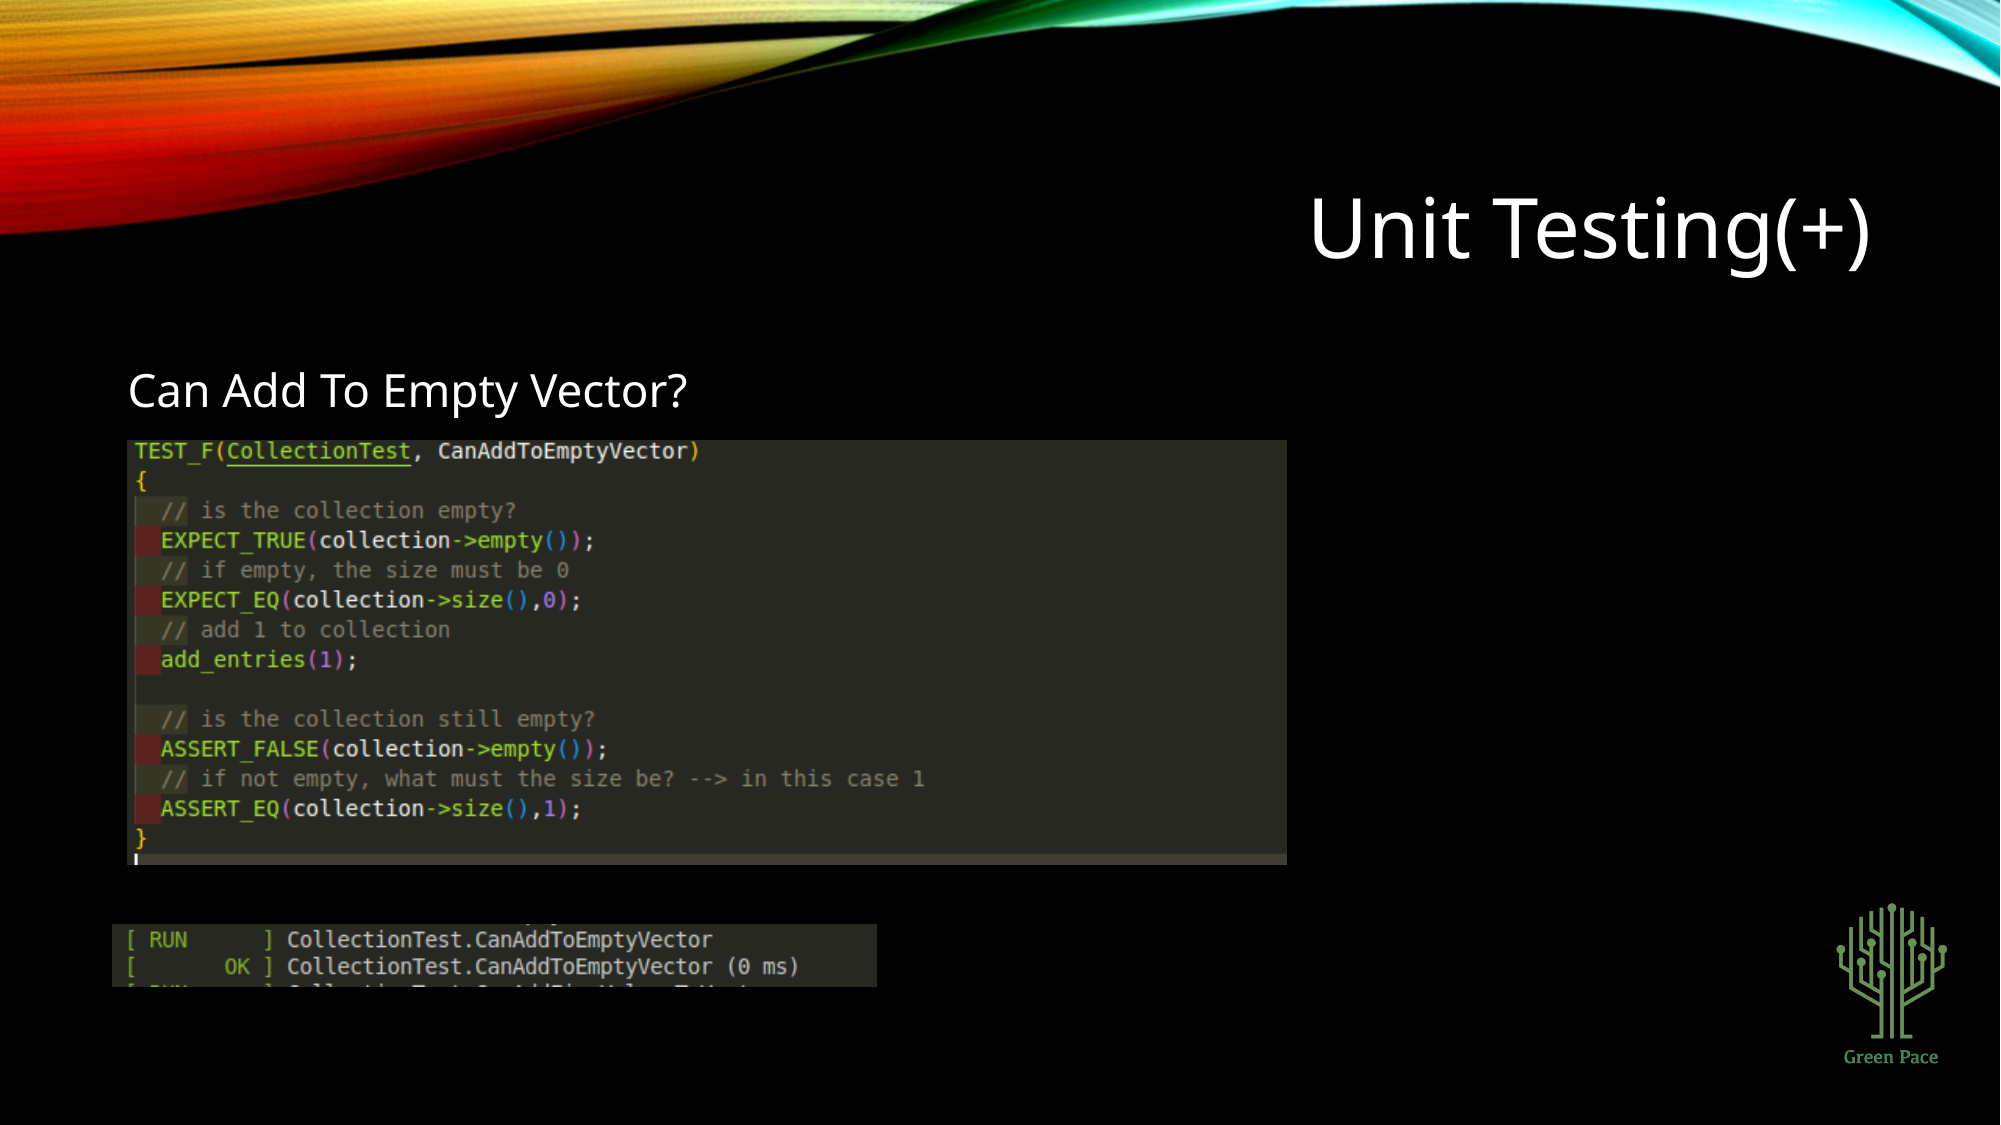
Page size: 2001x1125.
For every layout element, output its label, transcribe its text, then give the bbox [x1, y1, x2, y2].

list Can Add To Empty Vector? [112, 360, 1888, 1021]
picture [112, 923, 877, 987]
title Unit Testing(+) [474, 125, 1888, 338]
picture [1817, 892, 1964, 1082]
picture [0, 0, 2000, 237]
picture [127, 440, 1288, 865]
